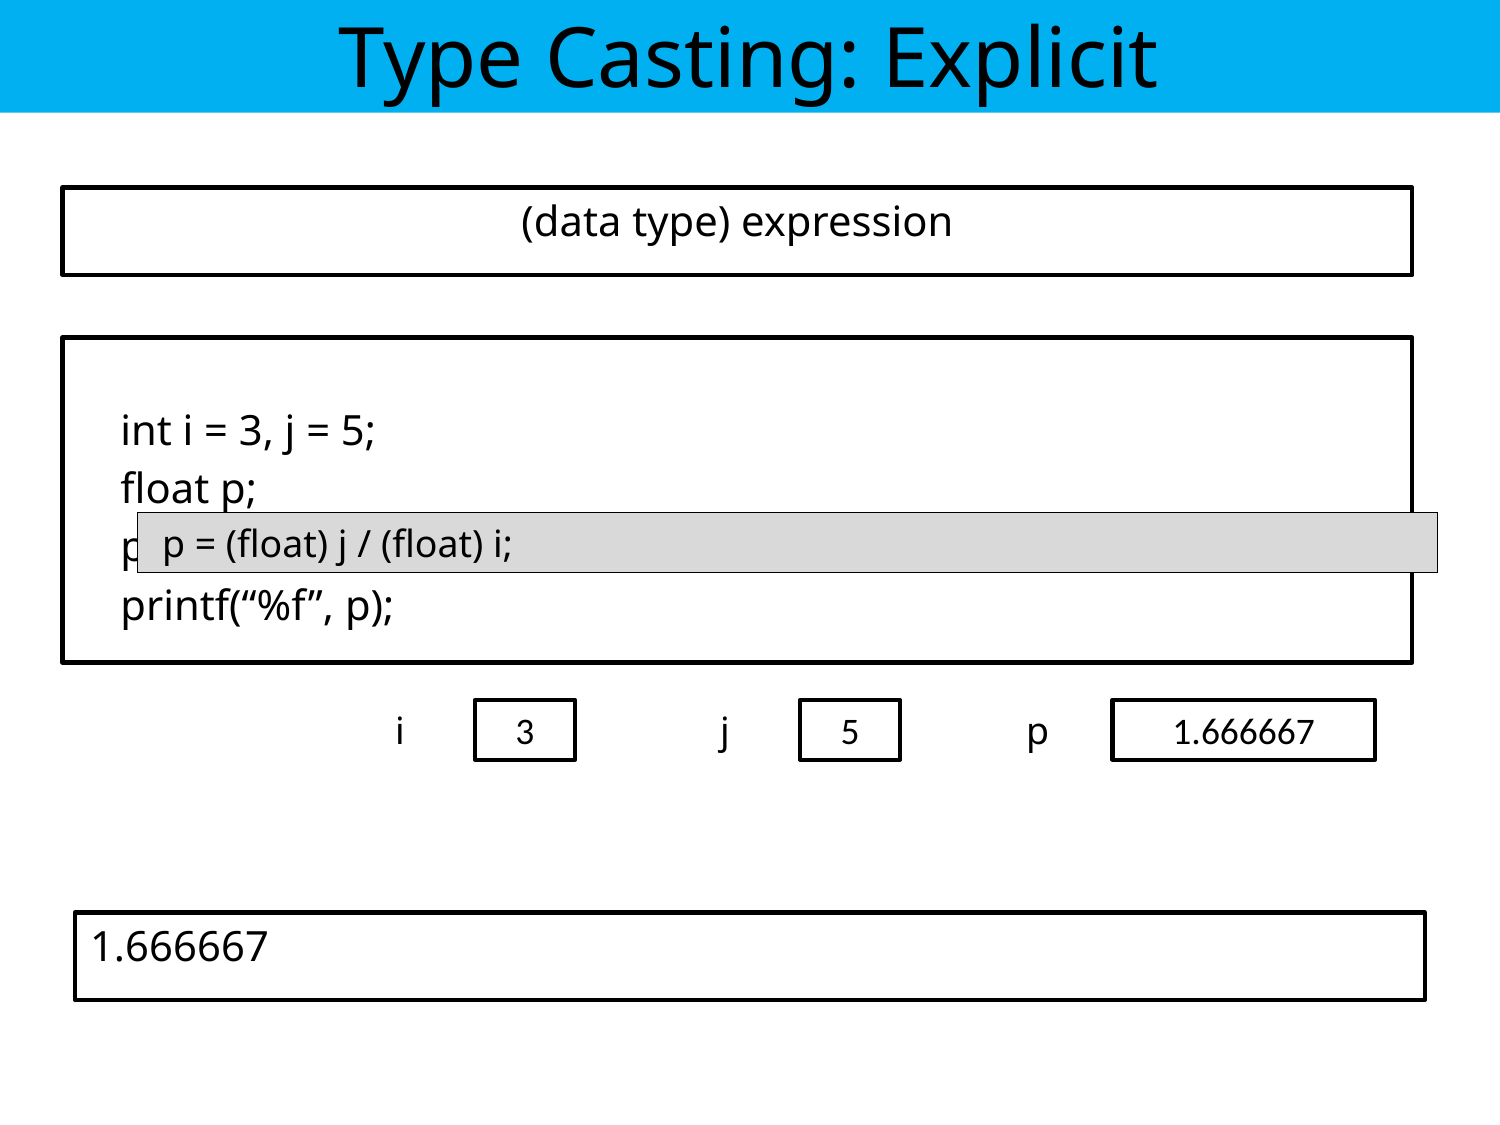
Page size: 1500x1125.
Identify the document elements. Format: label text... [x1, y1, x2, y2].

text_box 5 [798, 698, 902, 762]
text_box Type Casting: Explicit [0, 0, 1500, 113]
text_box j [673, 698, 777, 762]
text_box 3 [473, 698, 577, 762]
text_box p = (float) j / (float) i; [137, 512, 1438, 573]
text_box 1.666667 [1110, 698, 1377, 762]
text_box int i = 3, j = 5; float p; p = j / i; printf(“%f”, p); [60, 335, 1414, 665]
text_box (data type) expression [60, 185, 1414, 277]
text_box p [985, 698, 1090, 762]
text_box 1.666667 [73, 910, 1427, 1002]
text_box i [348, 698, 452, 762]
